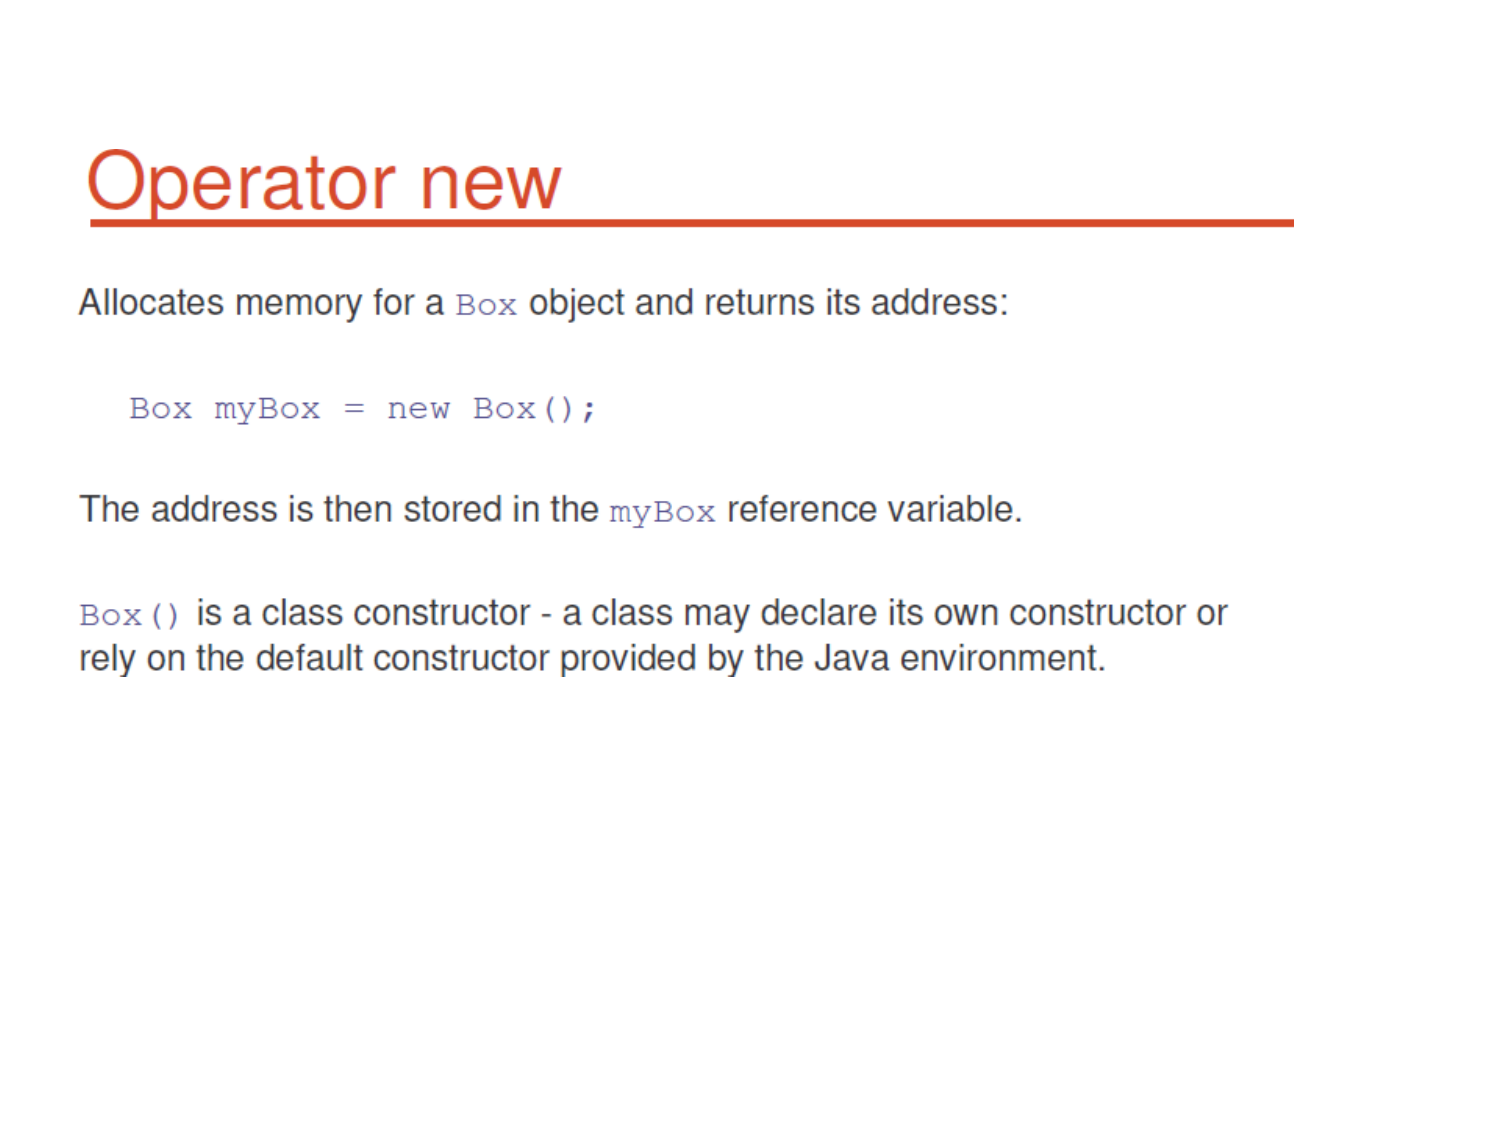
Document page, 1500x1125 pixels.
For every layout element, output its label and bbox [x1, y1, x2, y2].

picture [49, 149, 1294, 677]
